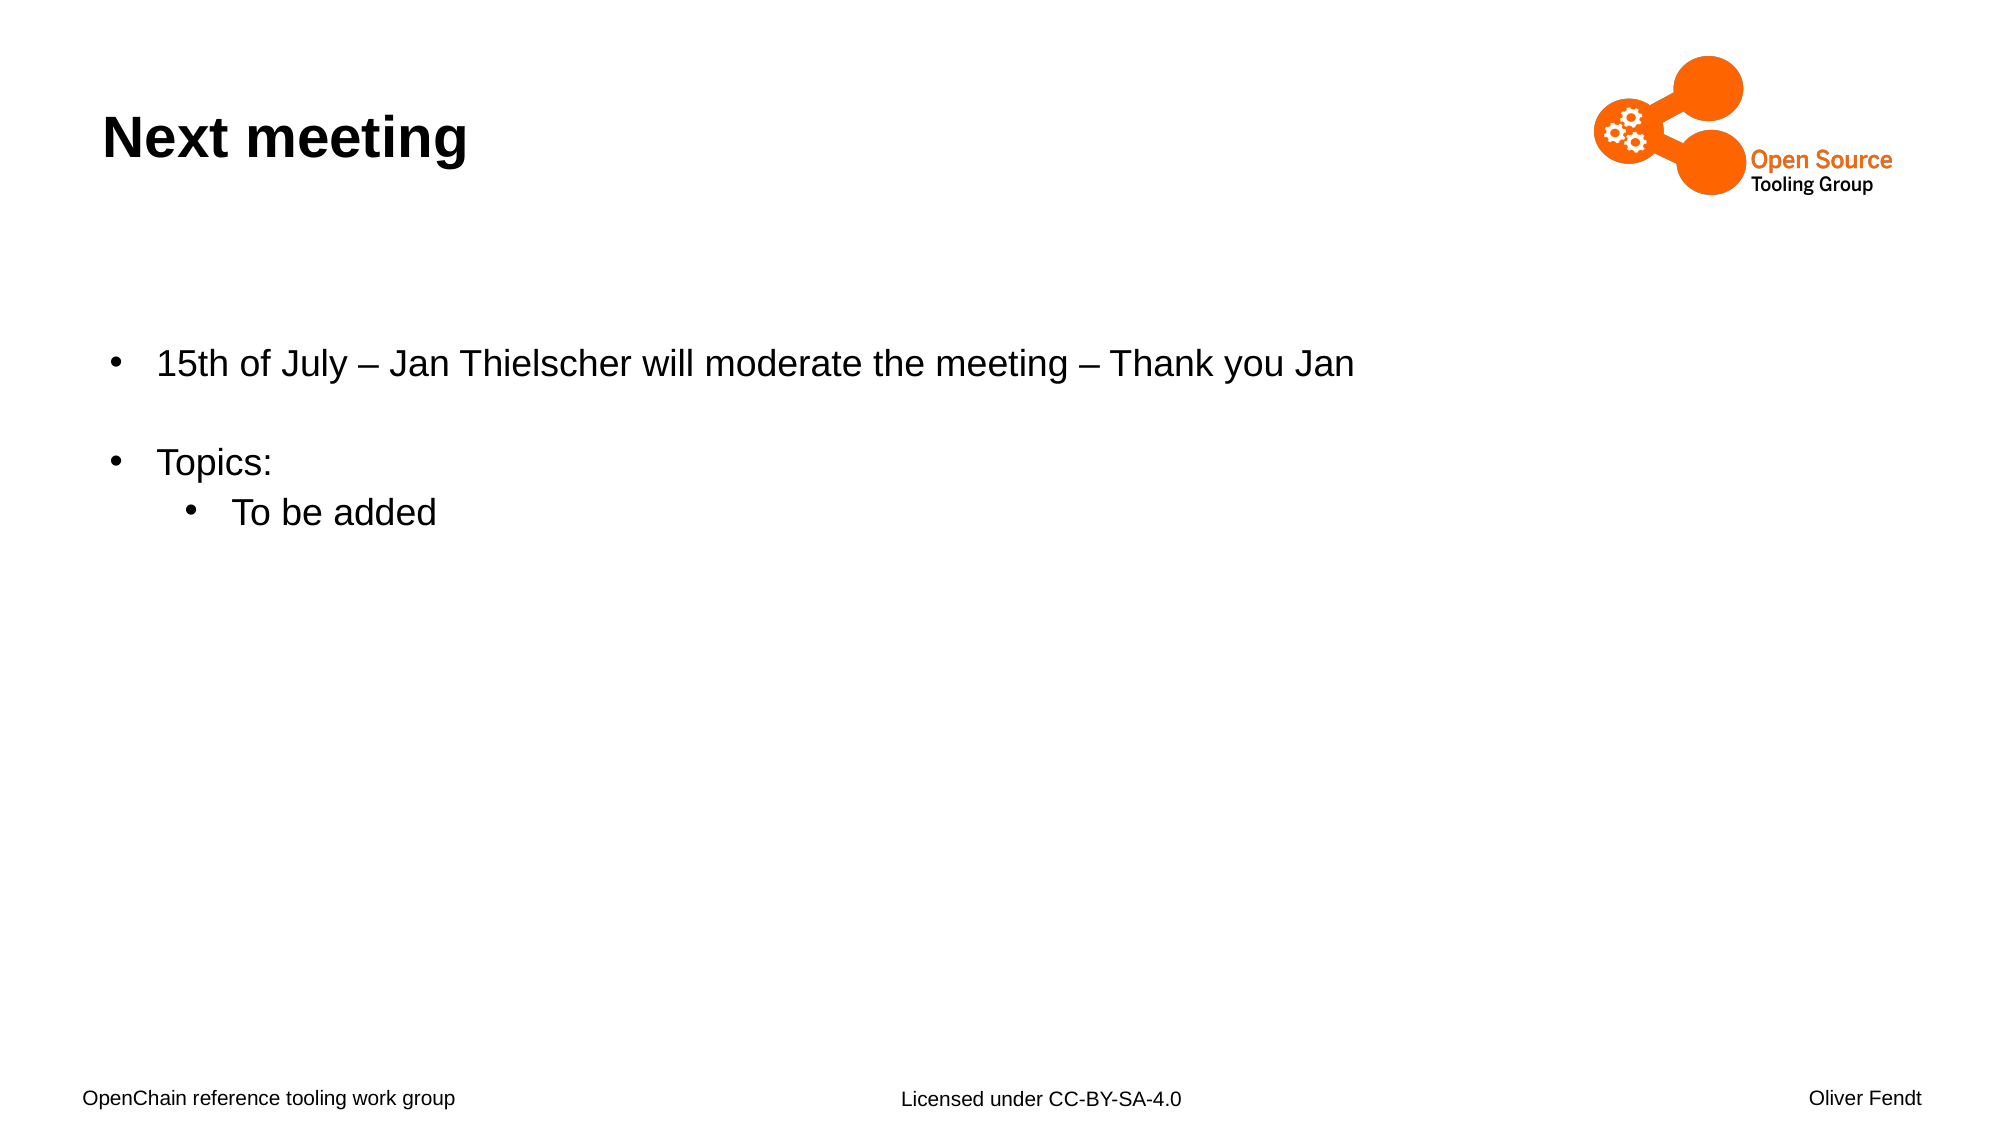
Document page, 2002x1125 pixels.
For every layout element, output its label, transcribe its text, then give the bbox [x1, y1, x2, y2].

title Next meeting [0, 0, 2001, 209]
text_box 15th of July – Jan Thielscher will moderate the meeting – Thank you Jan Topics: To be added [109, 289, 1860, 533]
